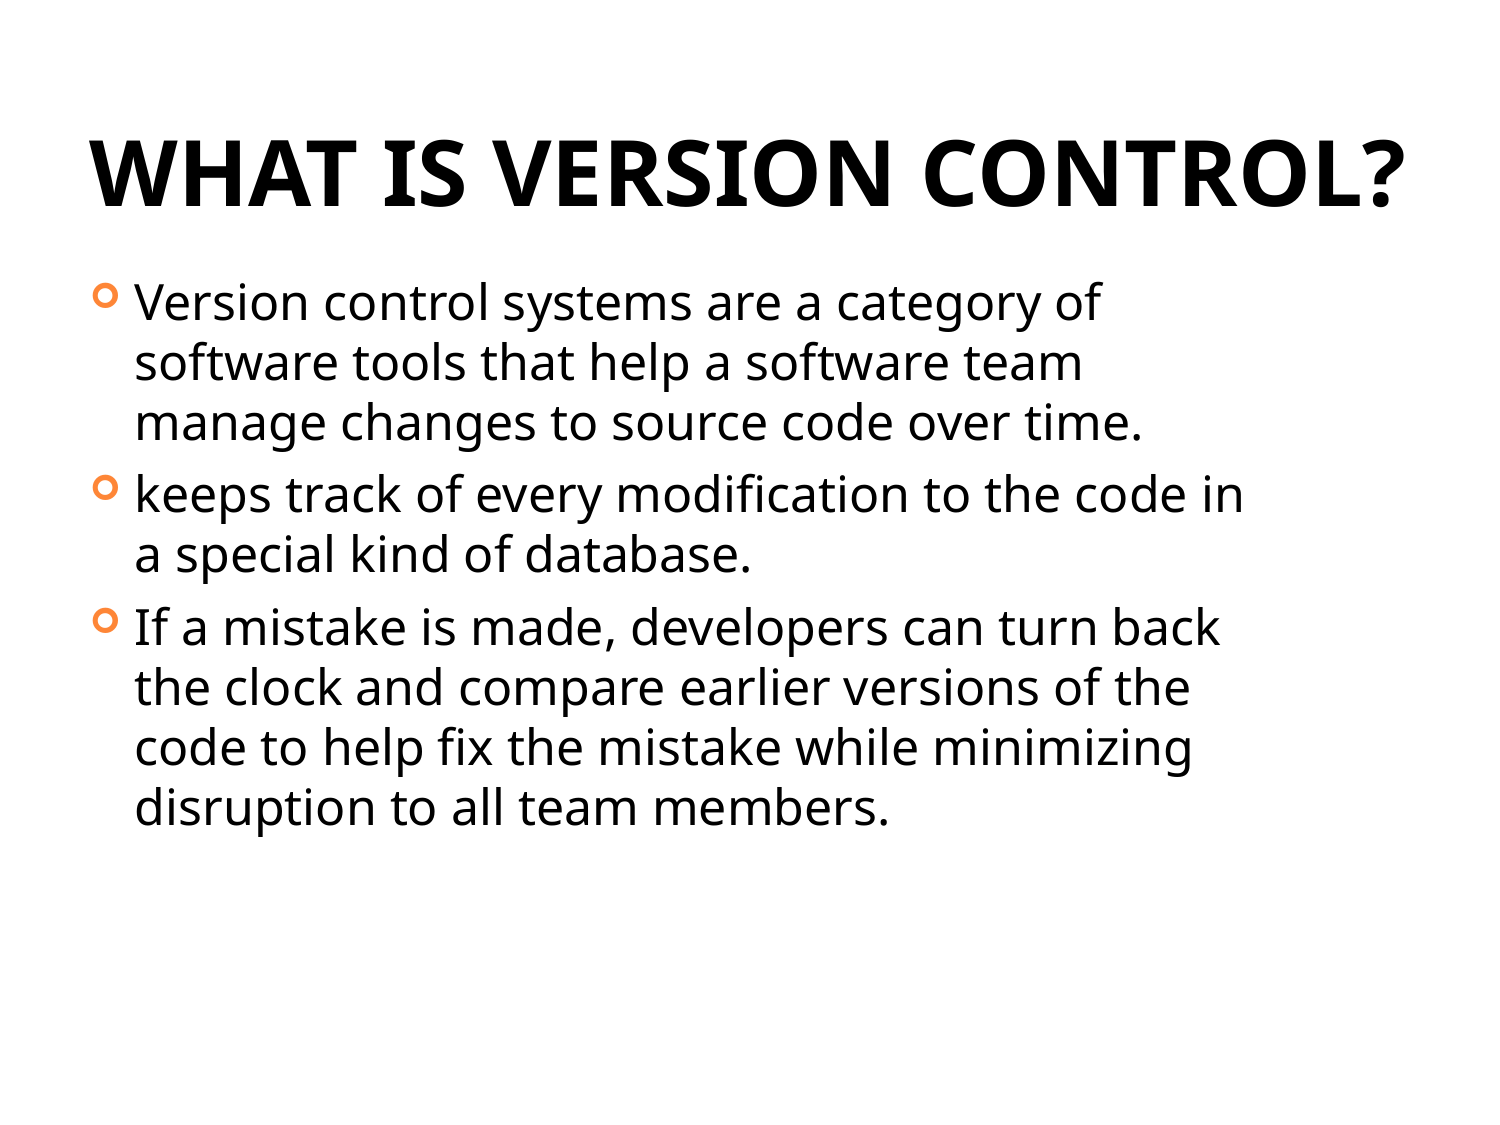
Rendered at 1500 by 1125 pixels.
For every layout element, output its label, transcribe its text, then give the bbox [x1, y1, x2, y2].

title What Is Version Control? [75, 45, 1500, 233]
list Version control systems are a category of software tools that help a software team manage changes to source code over time. keeps track of every modification to the code in a special kind of database. If a mistake is made, developers can turn back the clock and compare earlier versions of the code to help fix the mistake while minimizing disruption to all team members. [75, 262, 1300, 1062]
